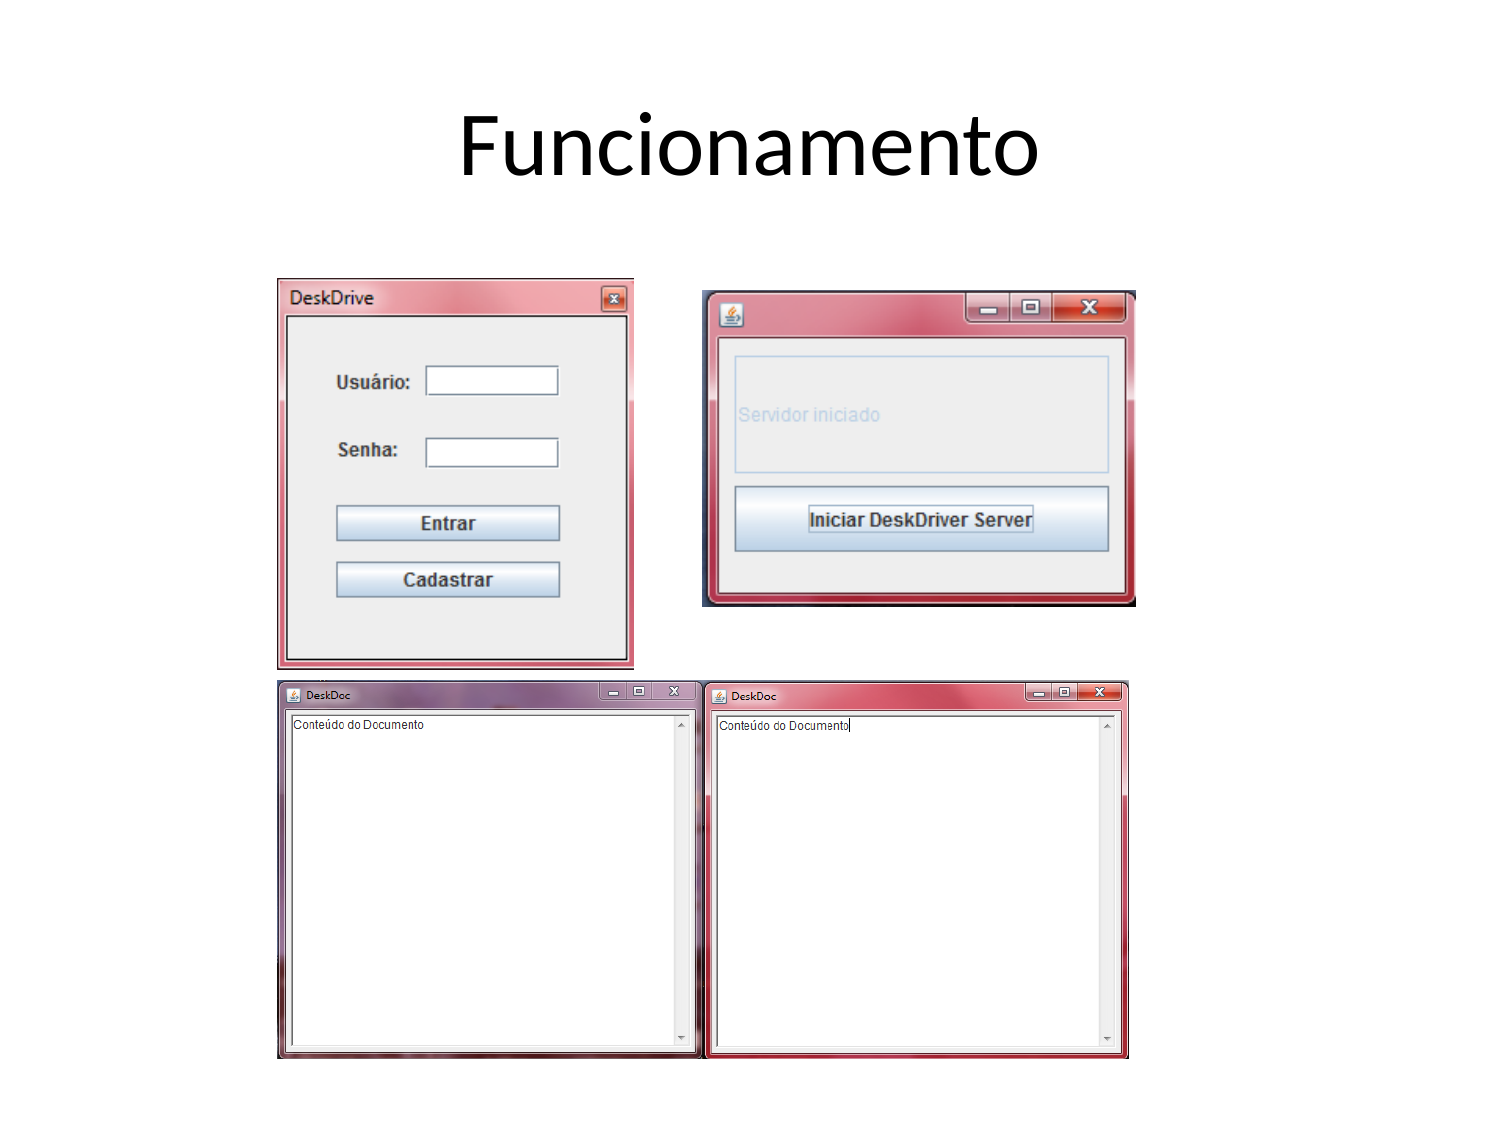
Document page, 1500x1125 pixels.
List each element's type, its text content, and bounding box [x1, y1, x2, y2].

picture [702, 290, 1136, 607]
picture [277, 680, 1129, 1059]
title Funcionamento [75, 45, 1425, 233]
picture [277, 278, 634, 670]
